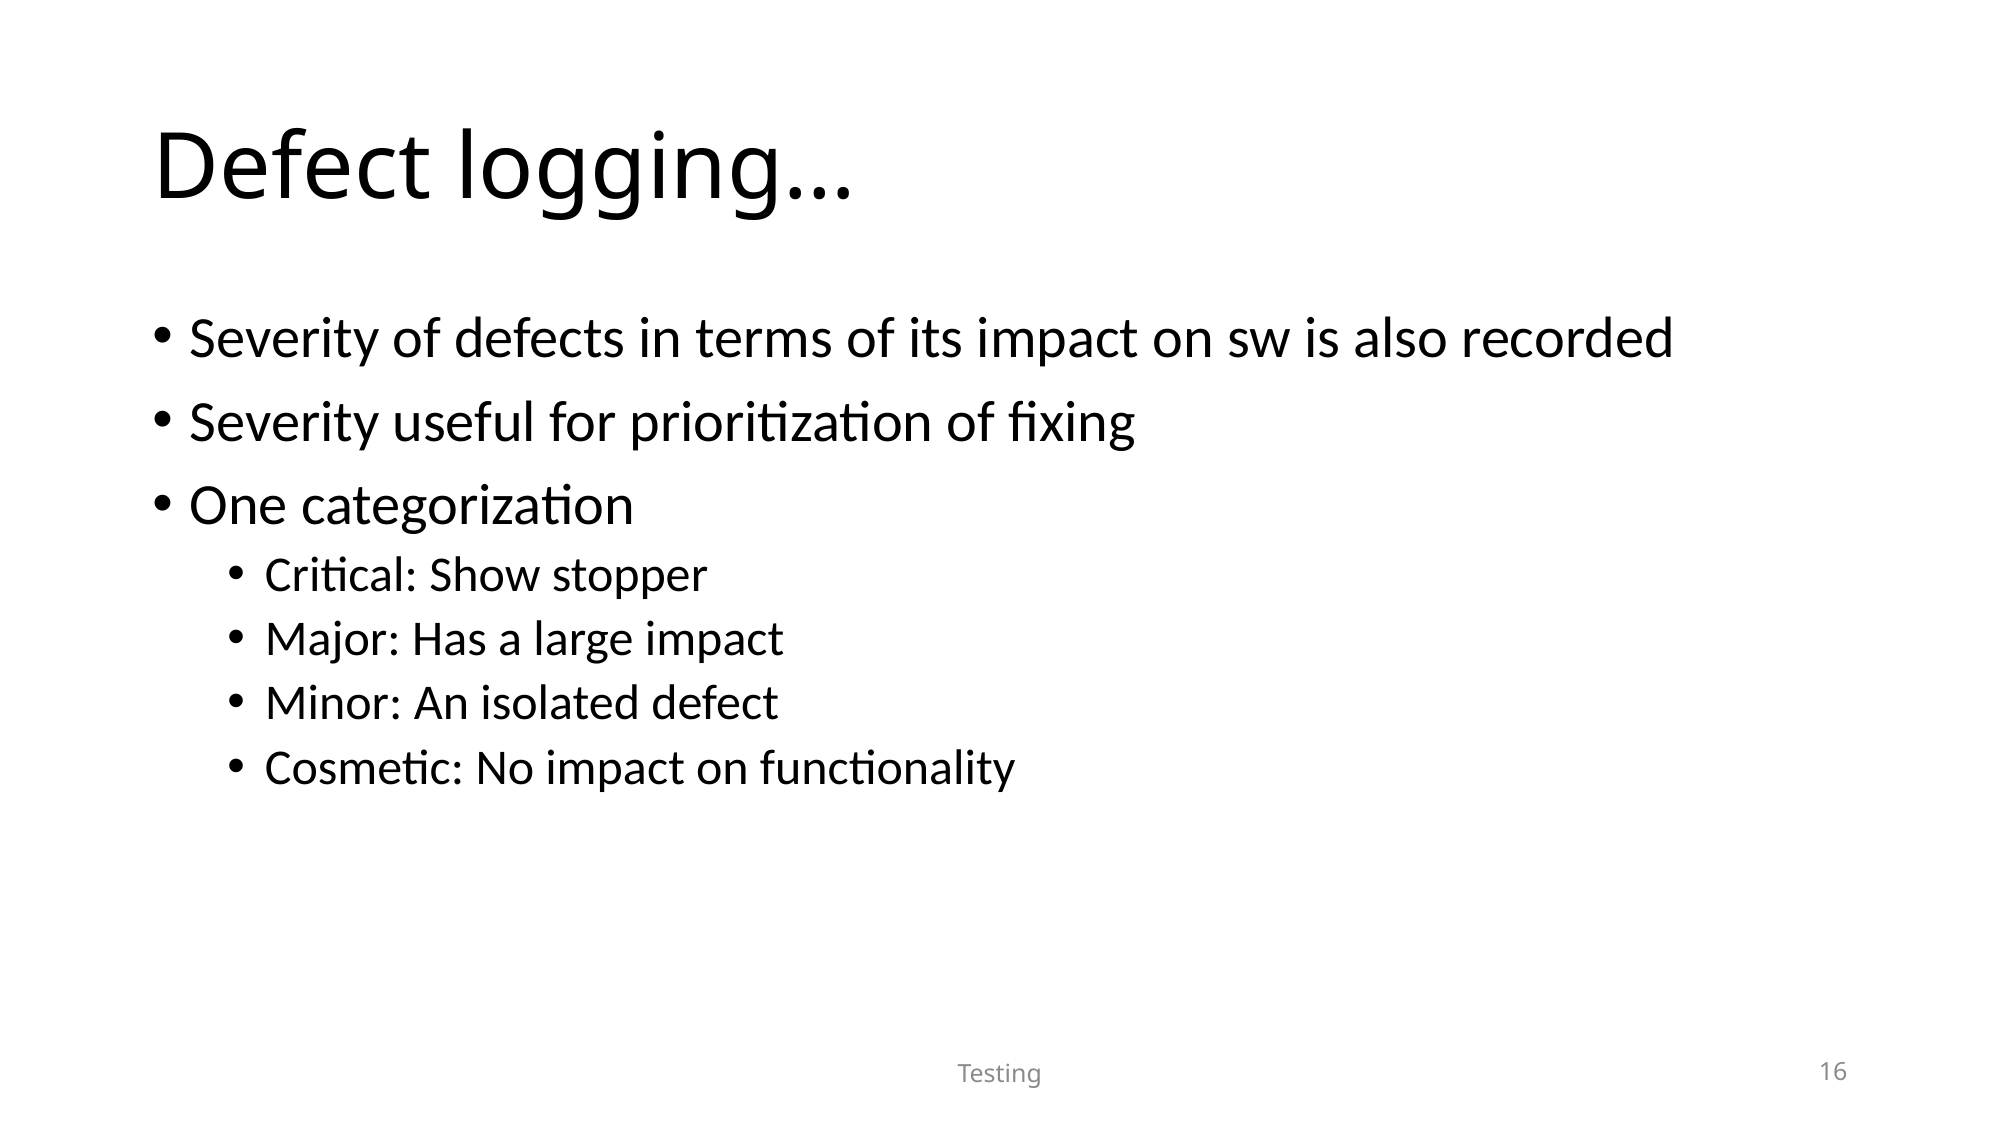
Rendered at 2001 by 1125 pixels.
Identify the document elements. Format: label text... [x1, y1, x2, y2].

list Severity of defects in terms of its impact on sw is also recorded Severity useful for prioritization of fixing One categorization Critical: Show stopper Major: Has a large impact Minor: An isolated defect Cosmetic: No impact on functionality [137, 299, 1863, 1014]
slide_number 16 [1412, 1042, 1863, 1103]
footer Testing [662, 1042, 1338, 1103]
title Defect logging… [137, 59, 1863, 278]
